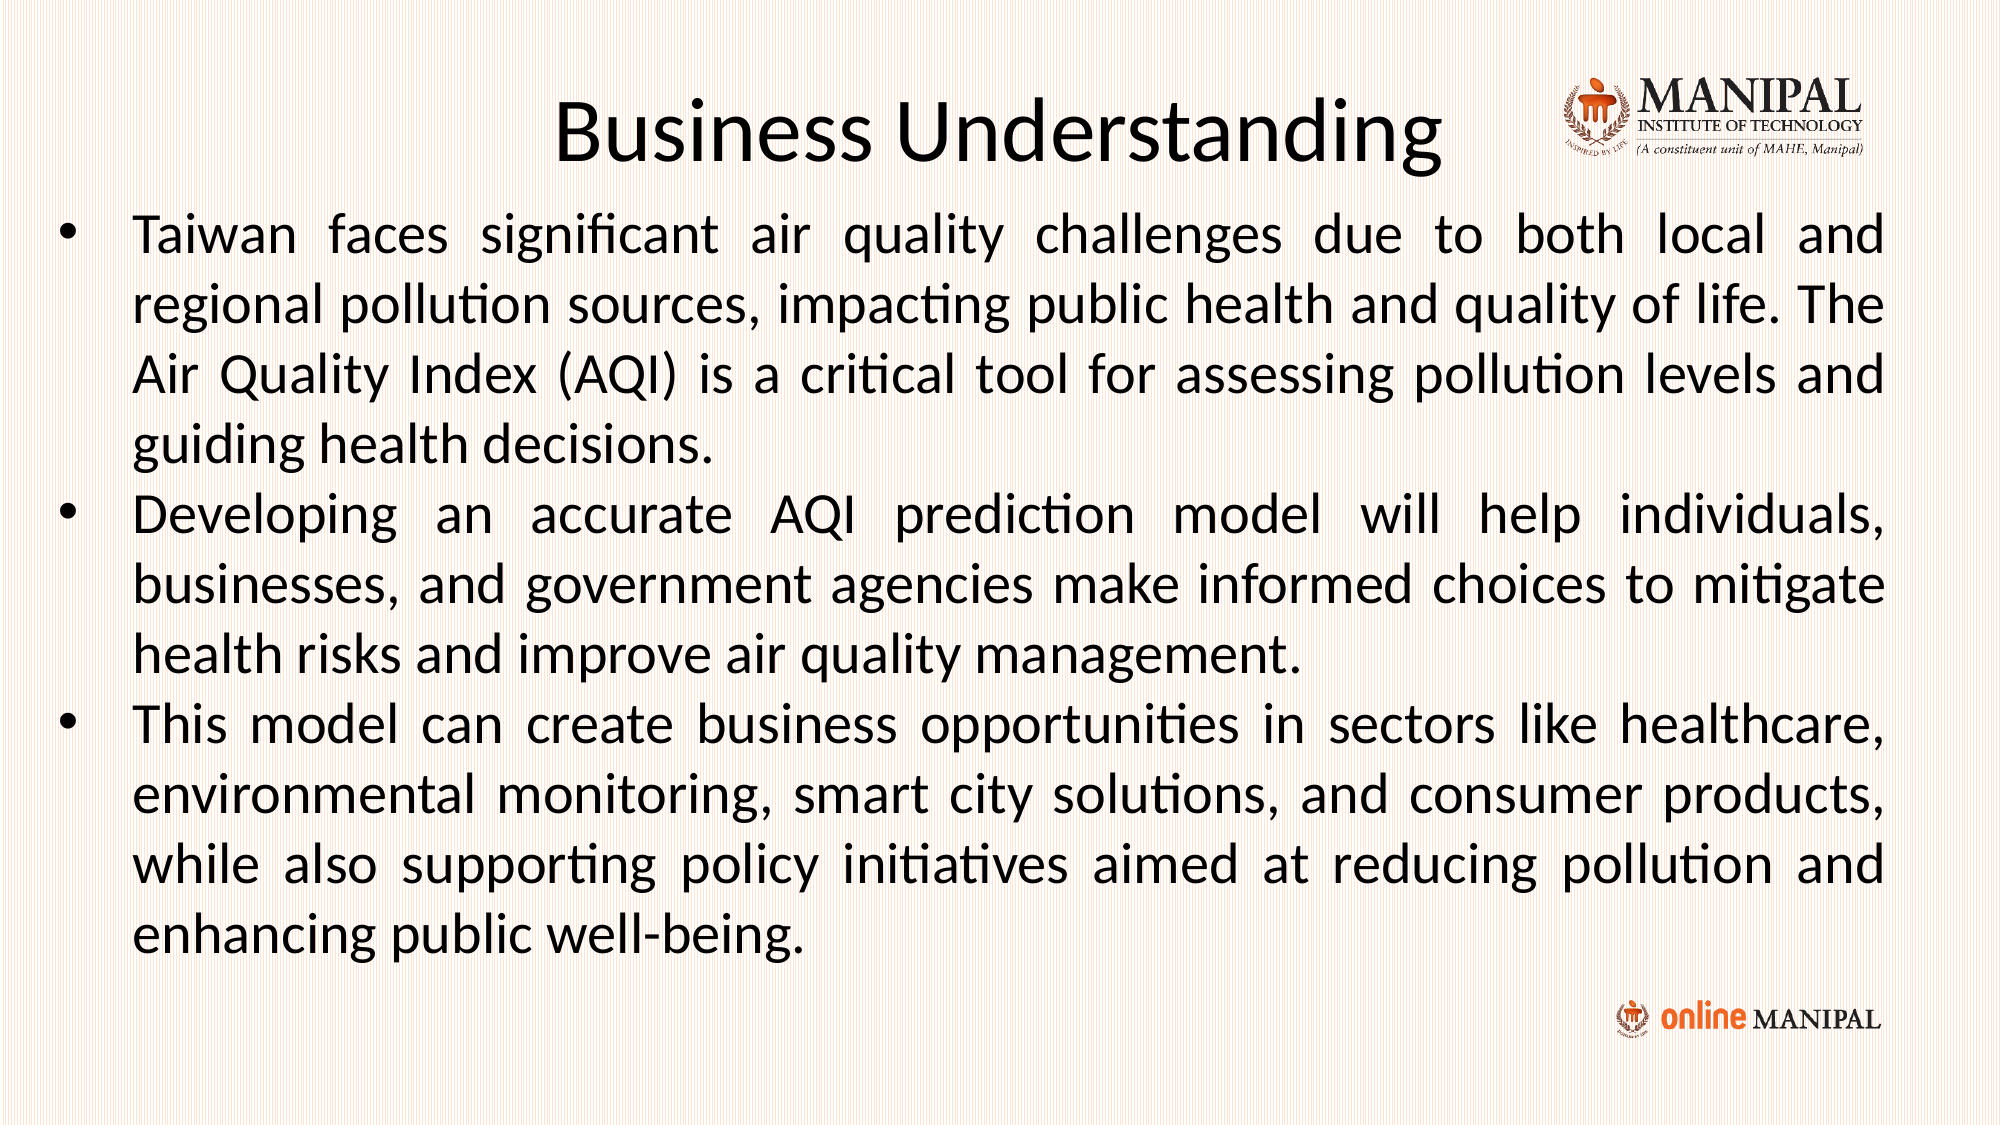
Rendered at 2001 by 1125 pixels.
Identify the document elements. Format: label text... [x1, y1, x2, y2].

picture [1599, 973, 1900, 1073]
text_box Business Understanding [539, 62, 1589, 187]
text_box Taiwan faces significant air quality challenges due to both local and regional pollution sources, impacting public health and quality of life. The Air Quality Index (AQI) is a critical tool for assessing pollution levels and guiding health decisions. Developing an accurate AQI prediction model will help individuals, businesses, and government agencies make informed choices to mitigate health risks and improve air quality management. This model can create business opportunities in sectors like healthcare, environmental monitoring, smart city solutions, and consumer products, while also supporting policy initiatives aimed at reducing pollution and enhancing public well-being. [43, 187, 1902, 973]
picture [1545, 57, 1878, 175]
